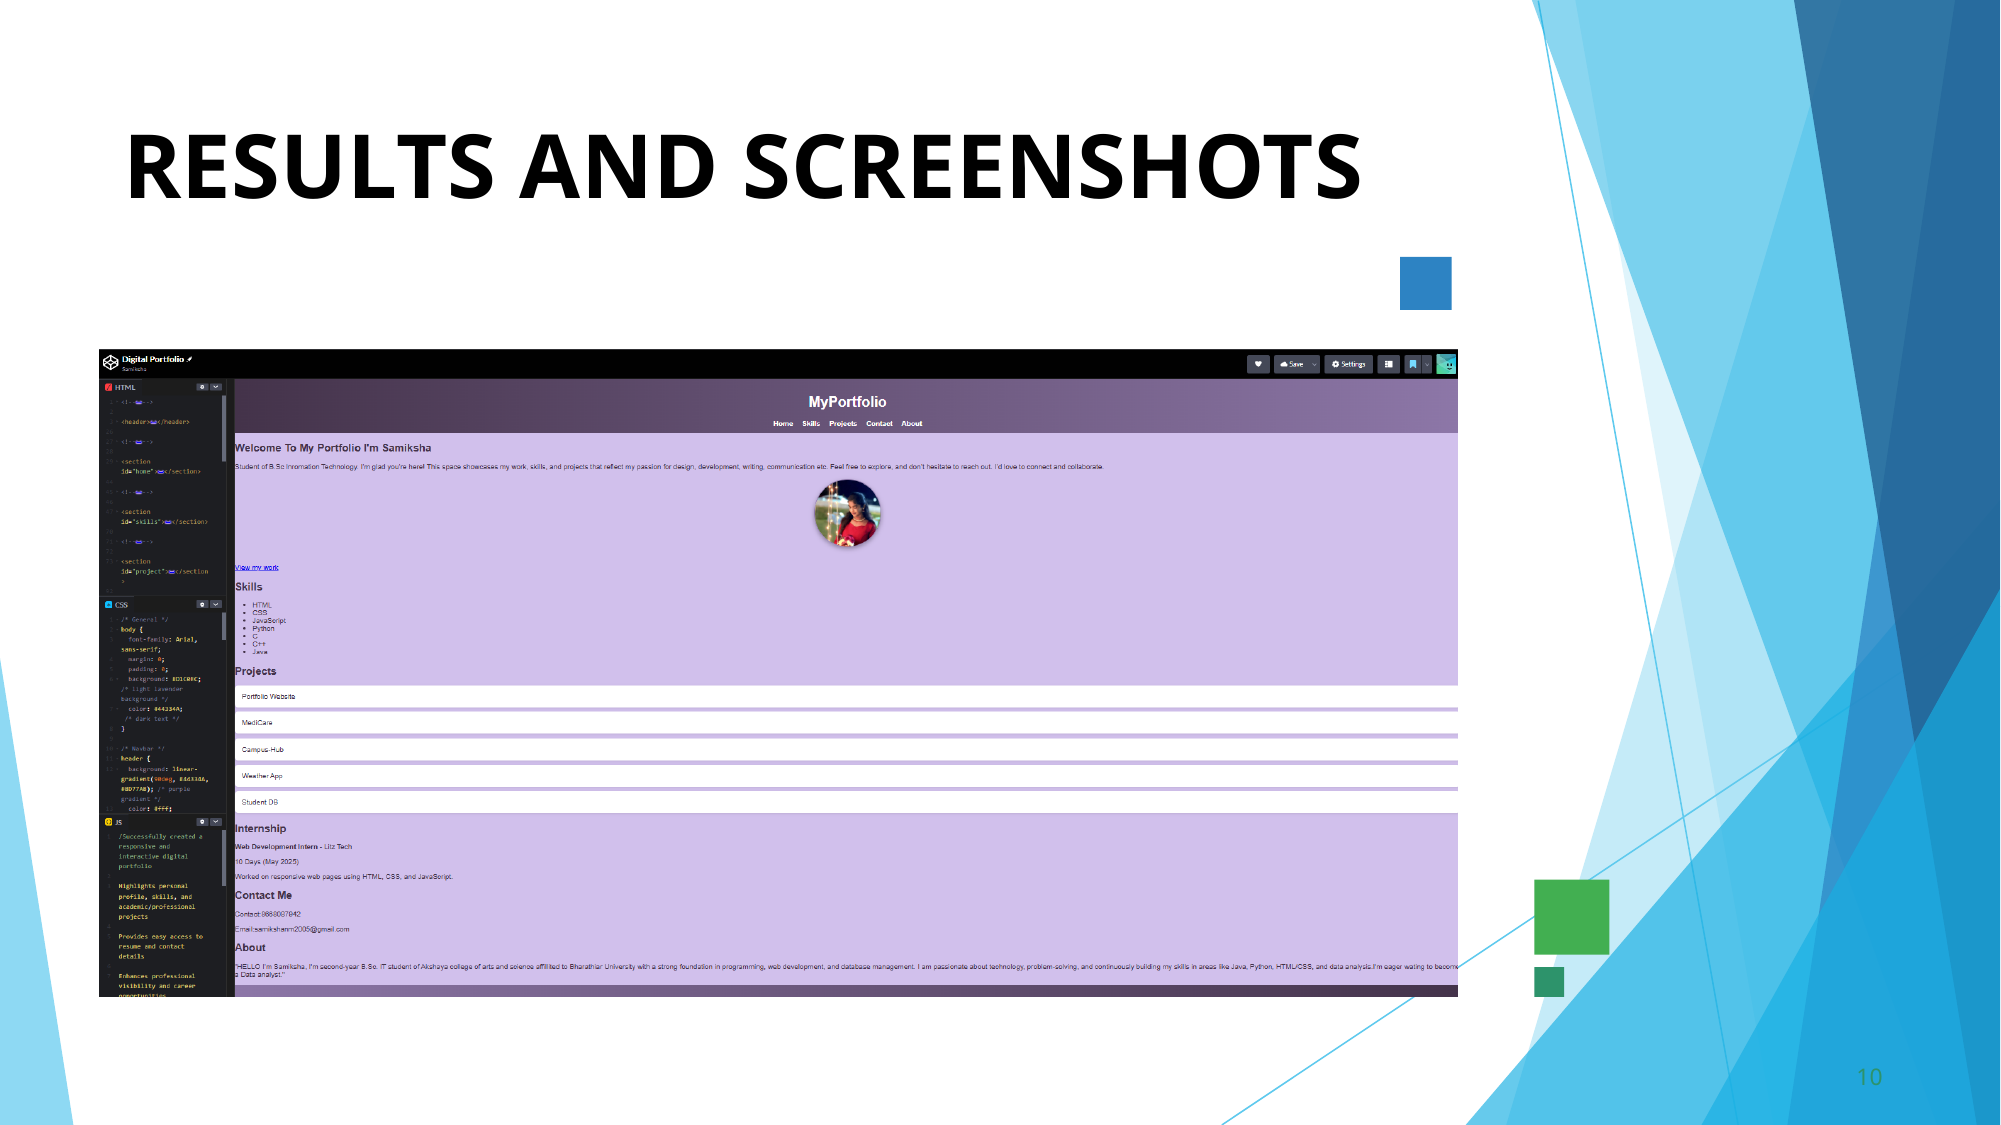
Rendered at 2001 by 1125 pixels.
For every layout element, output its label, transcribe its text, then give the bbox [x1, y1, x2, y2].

text_box [1534, 879, 1610, 955]
text_box 10 [1849, 1061, 1888, 1095]
picture [99, 349, 1458, 997]
text_box [1534, 967, 1565, 997]
text_box [1400, 298, 1452, 310]
title RESULTS AND SCREENSHOTS [121, 107, 1513, 298]
